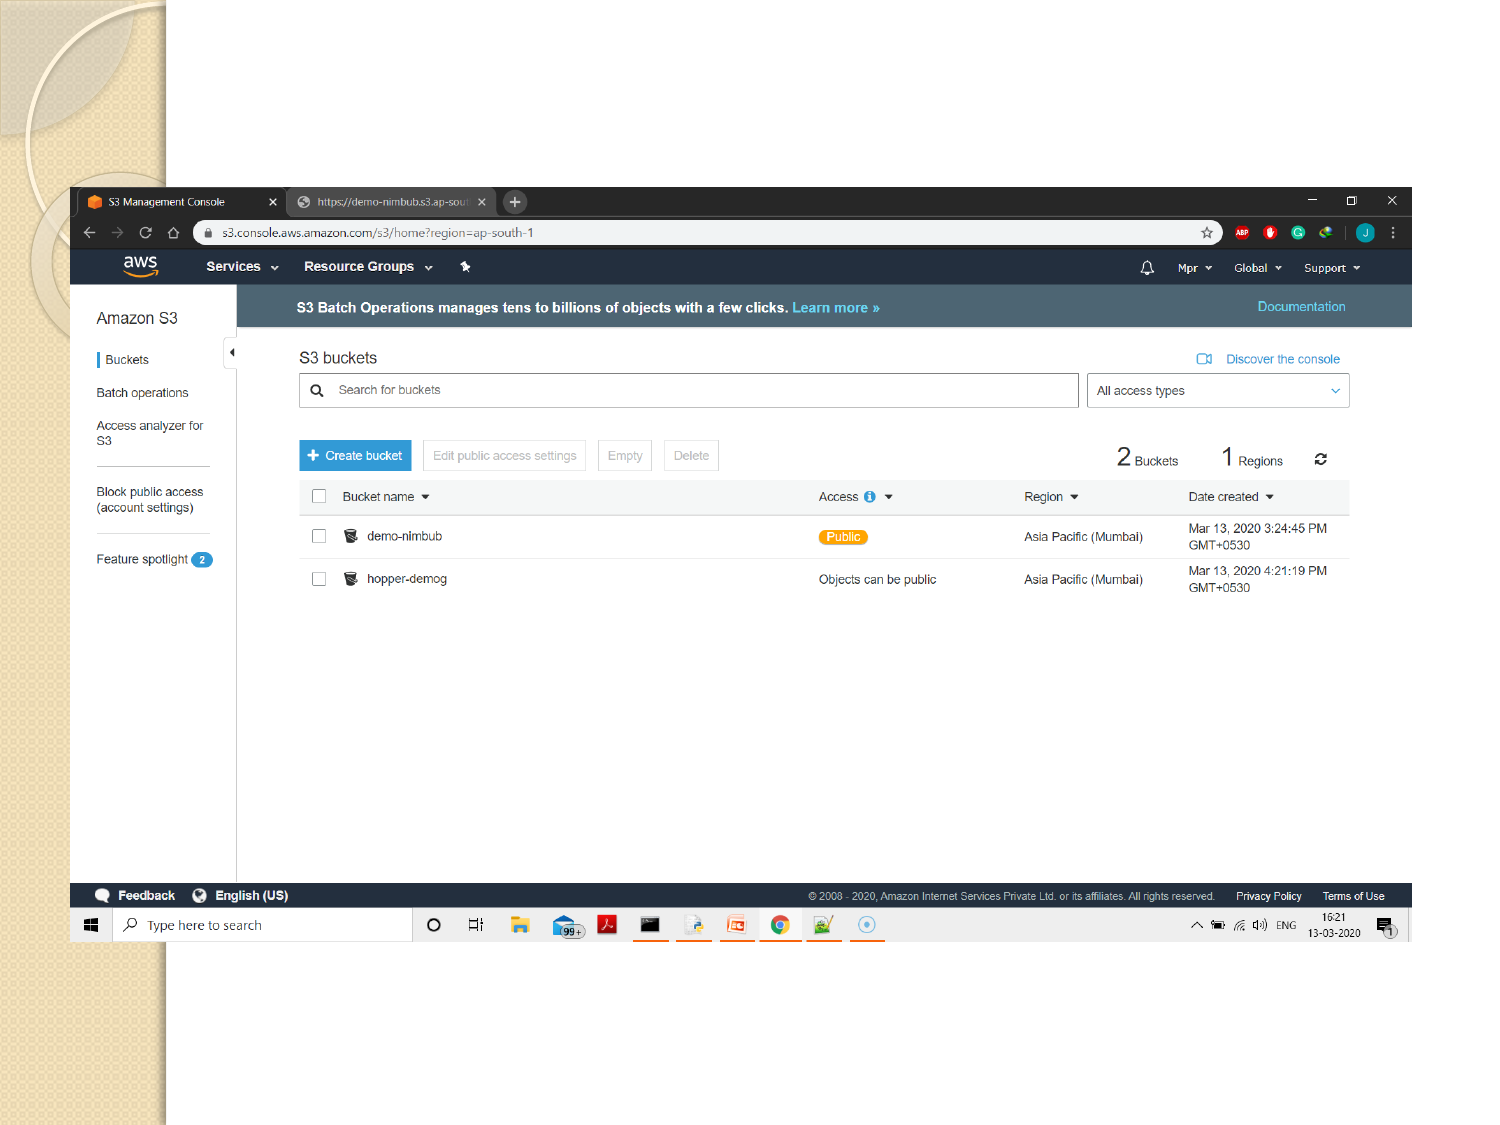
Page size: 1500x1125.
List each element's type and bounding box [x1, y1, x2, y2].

list [70, 187, 1412, 943]
